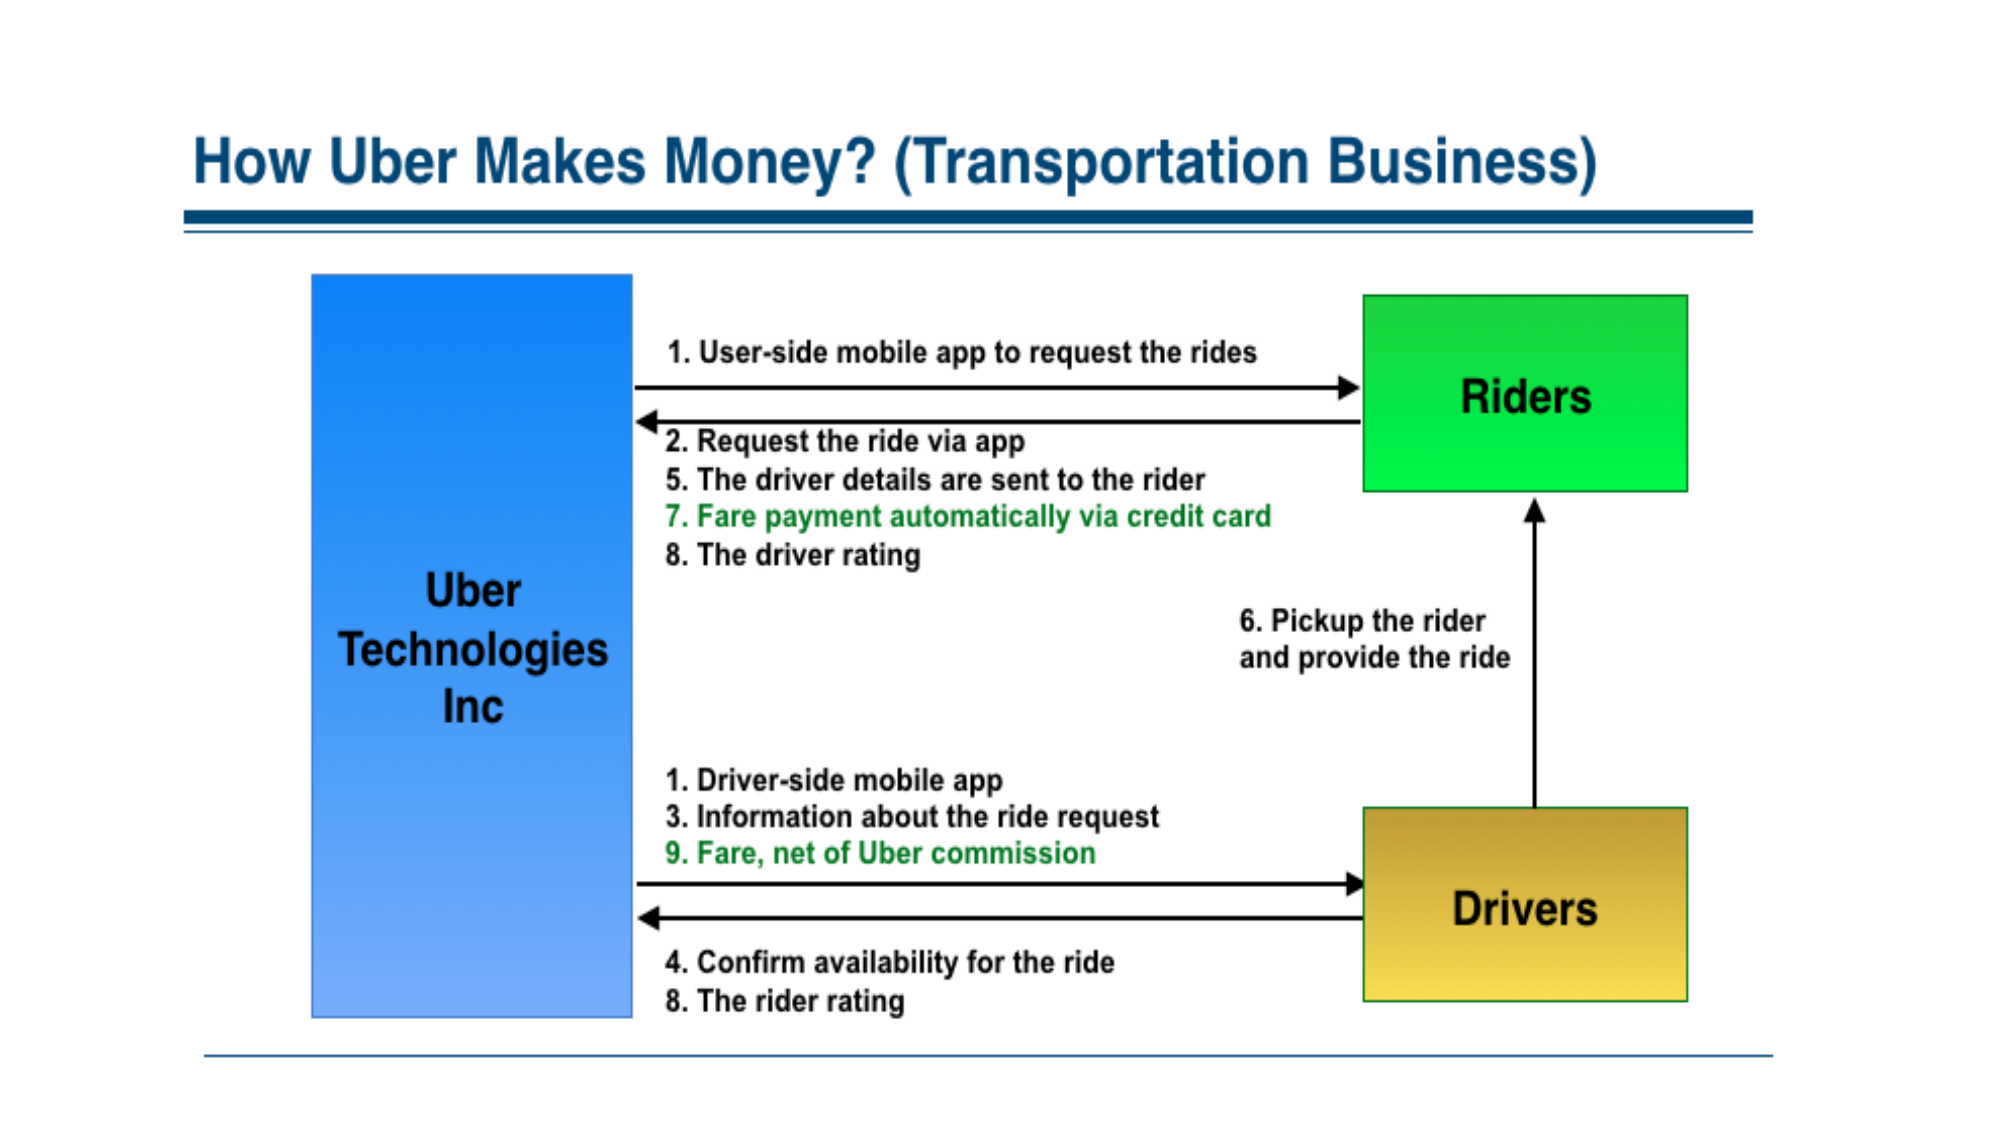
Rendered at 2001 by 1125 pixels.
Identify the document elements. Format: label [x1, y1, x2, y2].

picture [149, 97, 1800, 1085]
